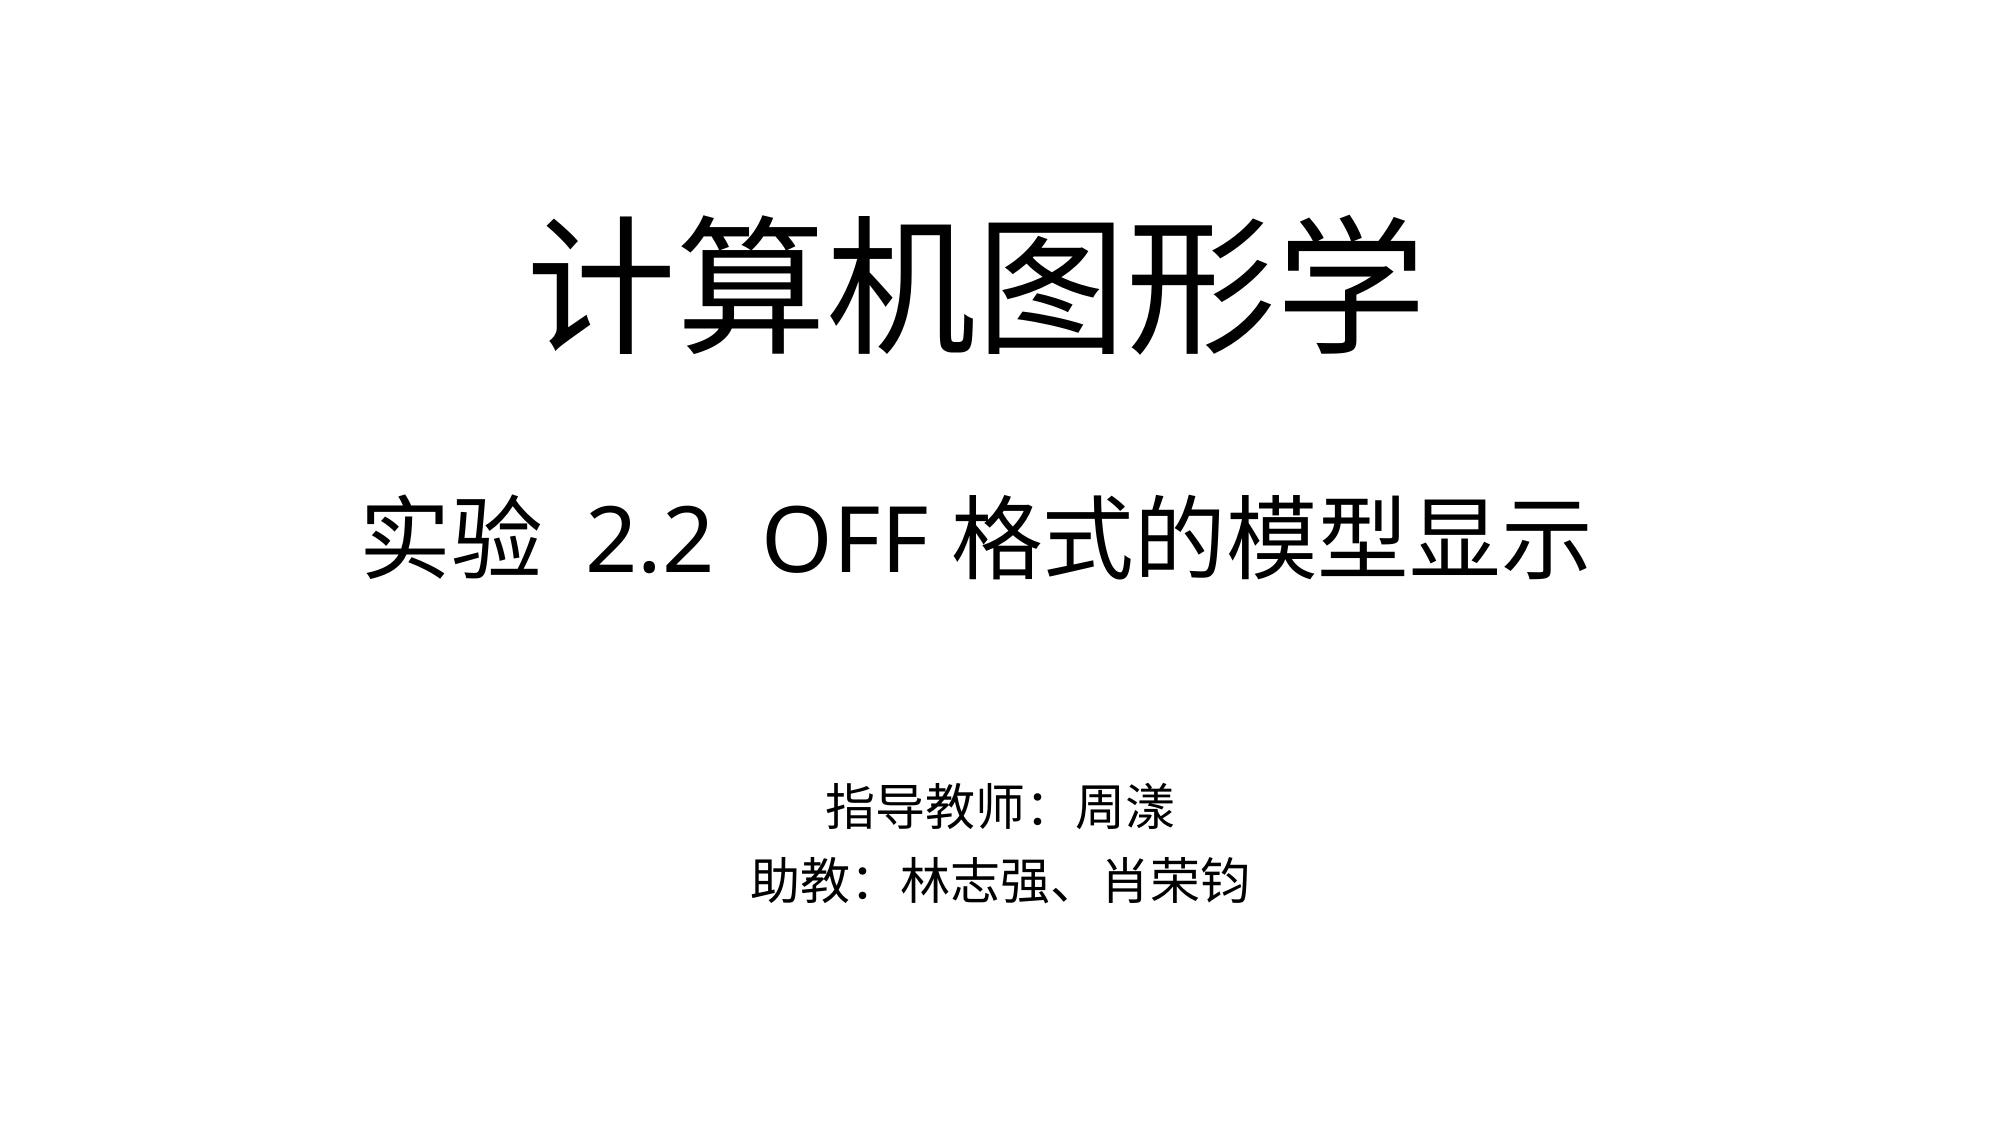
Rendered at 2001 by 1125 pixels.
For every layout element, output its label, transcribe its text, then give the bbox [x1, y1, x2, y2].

subtitle 指导教师：周漾 助教：林志强、肖荣钧 [249, 774, 1750, 942]
text_box 实验 2.2 OFF格式的模型显示 [217, 473, 1736, 598]
text_box 计算机图形学 [110, 185, 1843, 560]
